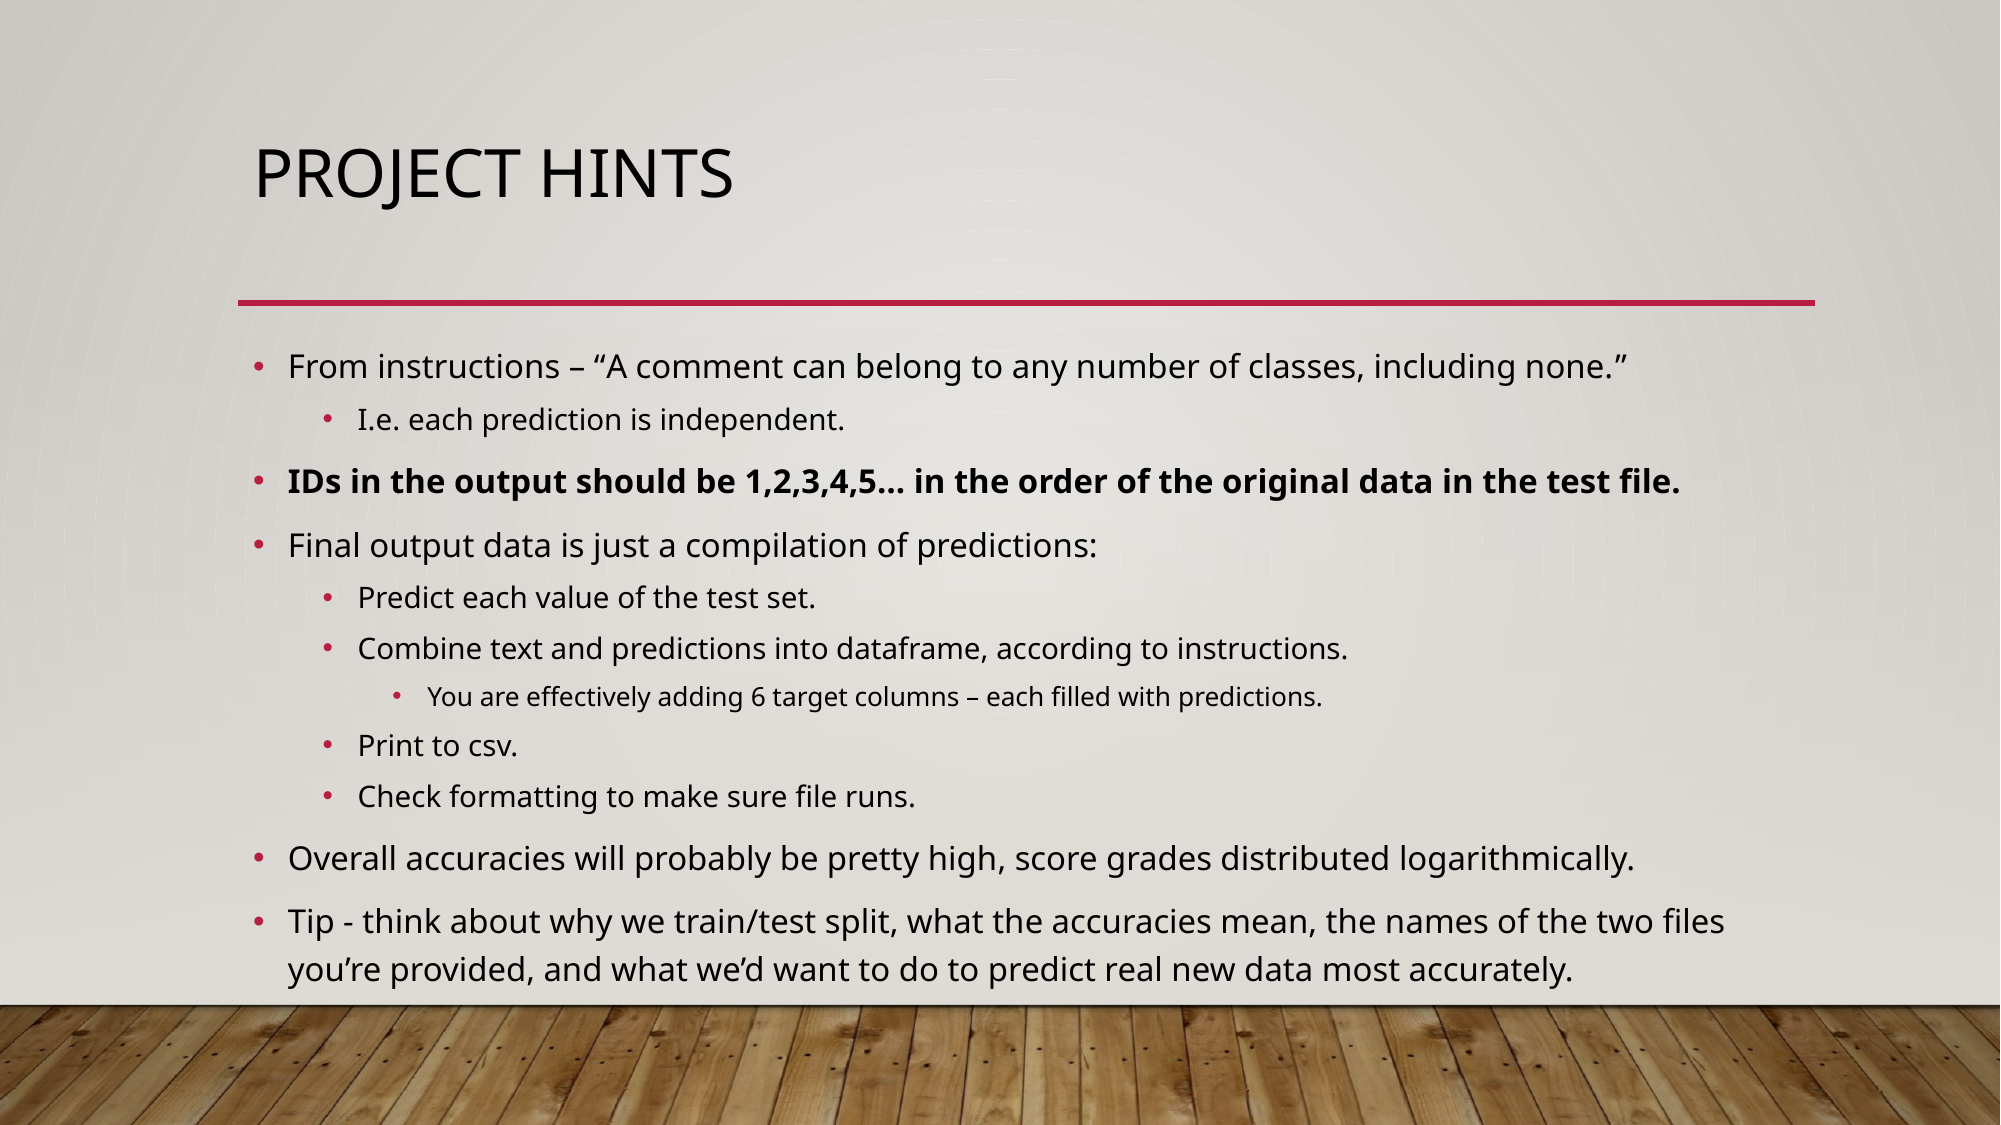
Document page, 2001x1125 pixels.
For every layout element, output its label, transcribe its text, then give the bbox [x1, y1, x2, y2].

picture [0, 1005, 2000, 1125]
title Project Hints [238, 131, 1814, 305]
list From instructions – “A comment can belong to any number of classes, including none.” I.e. each prediction is independent. IDs in the output should be 1,2,3,4,5… in the order of the original data in the test file. Final output data is just a compilation of predictions: Predict each value of the test set. Combine text and predictions into dataframe, according to instructions. You are effectively adding 6 target columns – each filled with predictions. Print to csv. Check formatting to make sure file runs. Overall accuracies will probably be pretty high, score grades distributed logarithmically. Tip - think about why we train/test split, what the accuracies mean, the names of the two files you’re provided, and what we’d want to do to predict real new data most accurately. [238, 330, 1814, 1010]
